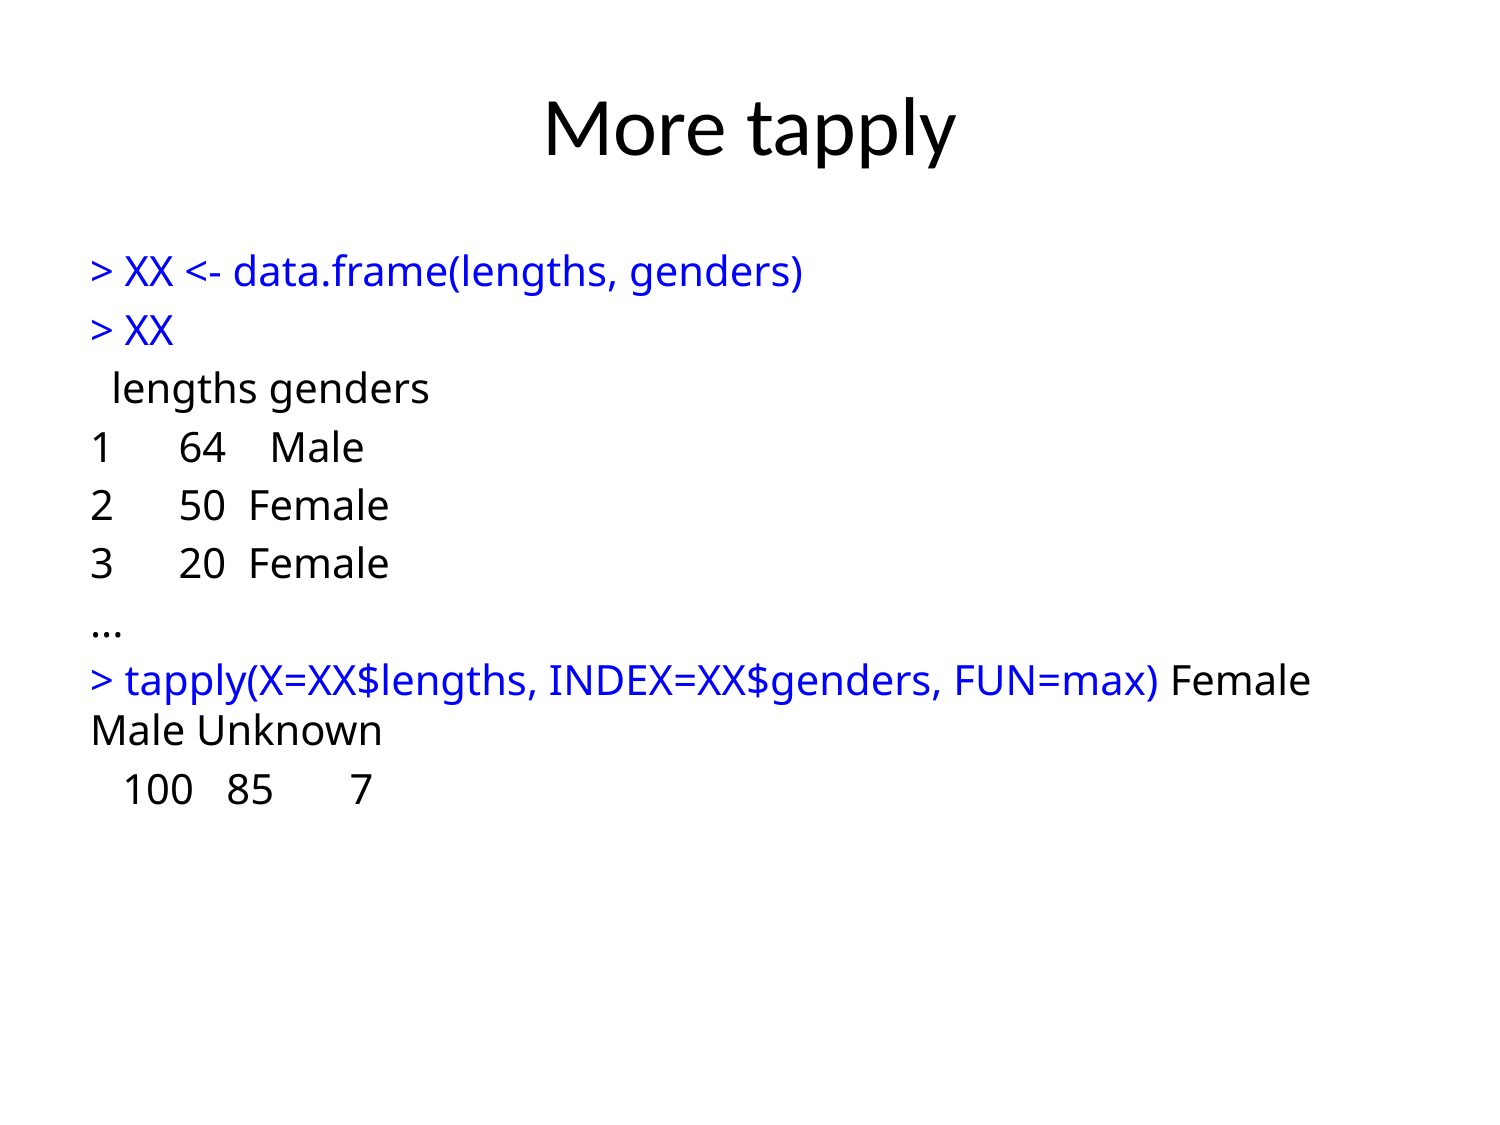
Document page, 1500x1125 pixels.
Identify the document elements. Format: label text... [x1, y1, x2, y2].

title More tapply [75, 45, 1425, 200]
list > XX <- data.frame(lengths, genders) > XX lengths genders 1 64 Male 2 50 Female 3 20 Female ... > tapply(X=XX$lengths, INDEX=XX$genders, FUN=max) Female Male Unknown 100 85 7 [75, 237, 1425, 1075]
